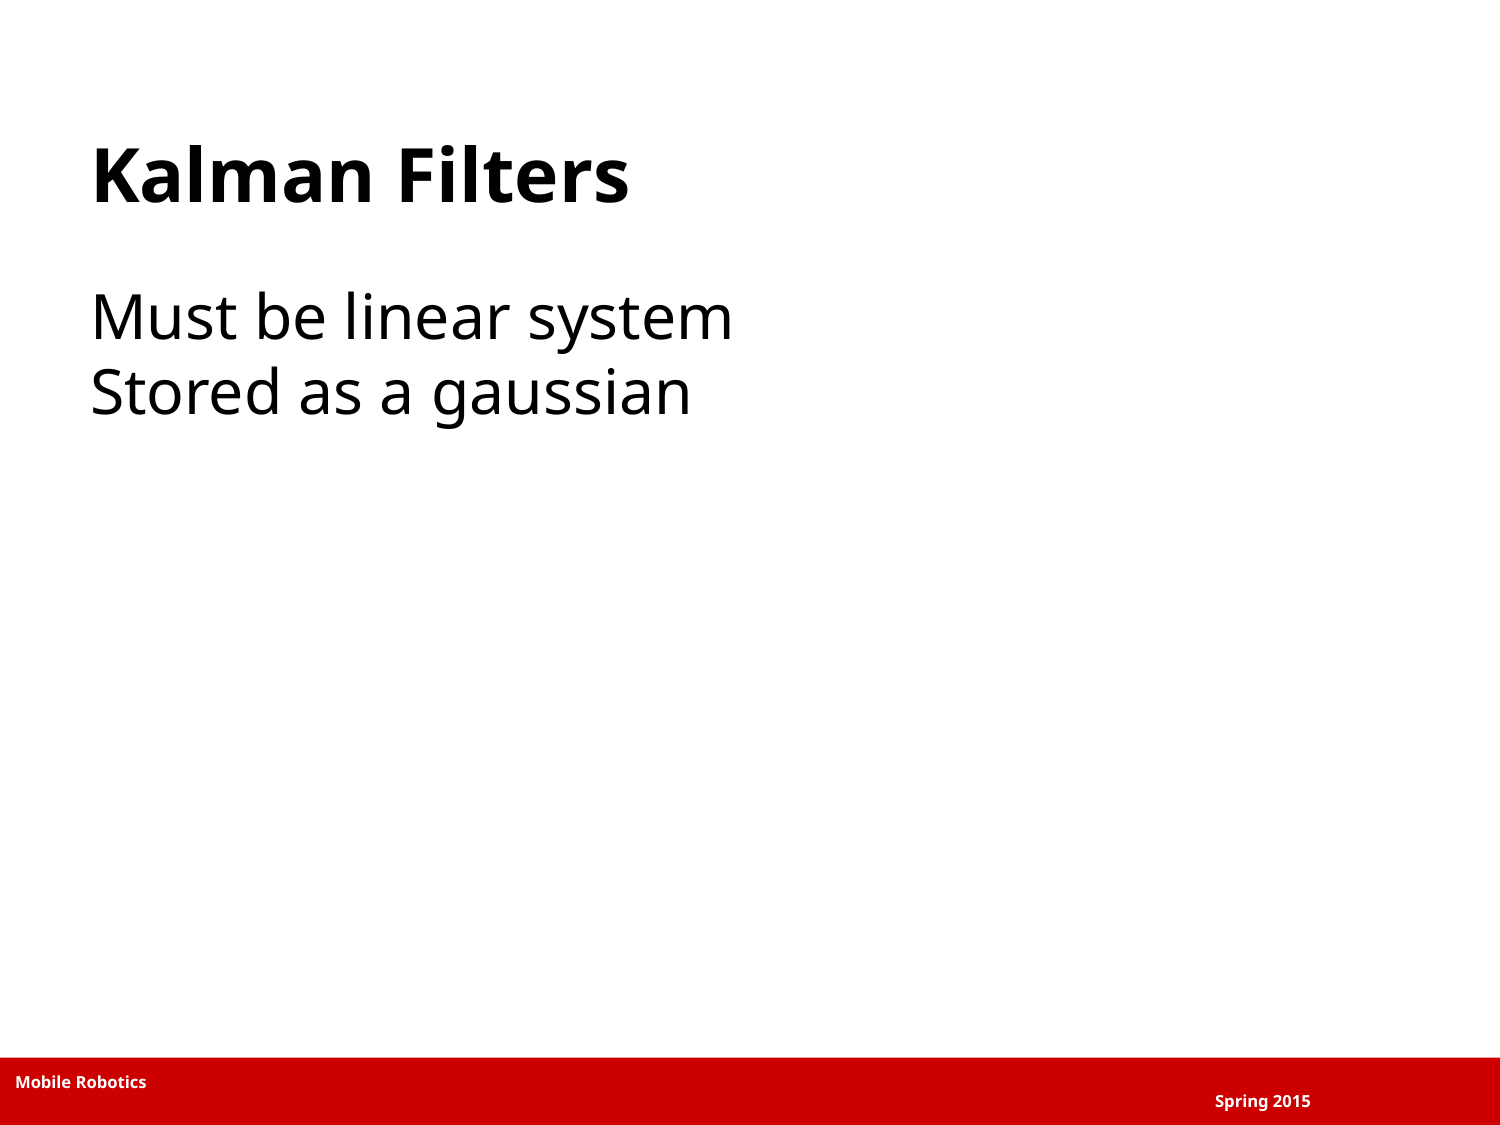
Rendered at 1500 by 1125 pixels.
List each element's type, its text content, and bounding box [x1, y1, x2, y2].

title Kalman Filters [75, 45, 1425, 233]
list Must be linear system Stored as a gaussian [75, 262, 1425, 1078]
